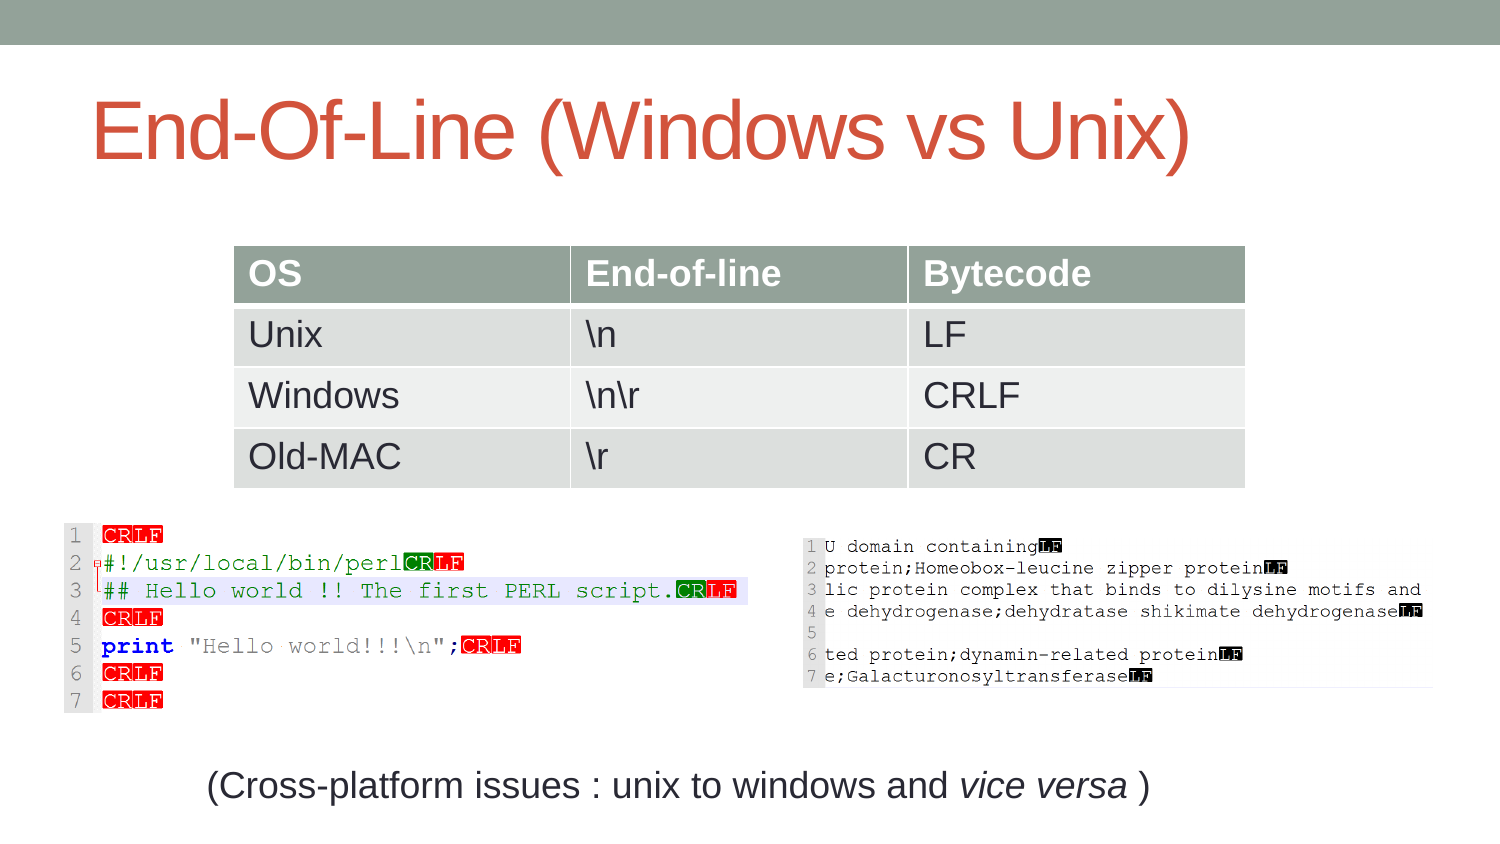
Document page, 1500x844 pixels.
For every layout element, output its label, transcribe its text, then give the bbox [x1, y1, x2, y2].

table_header End-of-line [571, 246, 907, 303]
table_cell Unix [234, 309, 570, 366]
table_cell \n\r [571, 368, 907, 427]
table_cell \n [571, 309, 907, 366]
table_header Bytecode [909, 246, 1245, 303]
table_cell CRLF [909, 368, 1245, 427]
table_header OS [234, 246, 570, 303]
table_cell Old-MAC [234, 429, 570, 488]
title End-Of-Line (Windows vs Unix) [75, 65, 1425, 188]
picture [64, 523, 748, 714]
picture [803, 538, 1433, 688]
table_cell LF [909, 309, 1245, 366]
table_cell Windows [234, 368, 570, 427]
text_box (Cross-platform issues : unix to windows and vice versa ) [191, 753, 1257, 814]
table_cell CR [909, 429, 1245, 488]
table_cell \r [571, 429, 907, 488]
